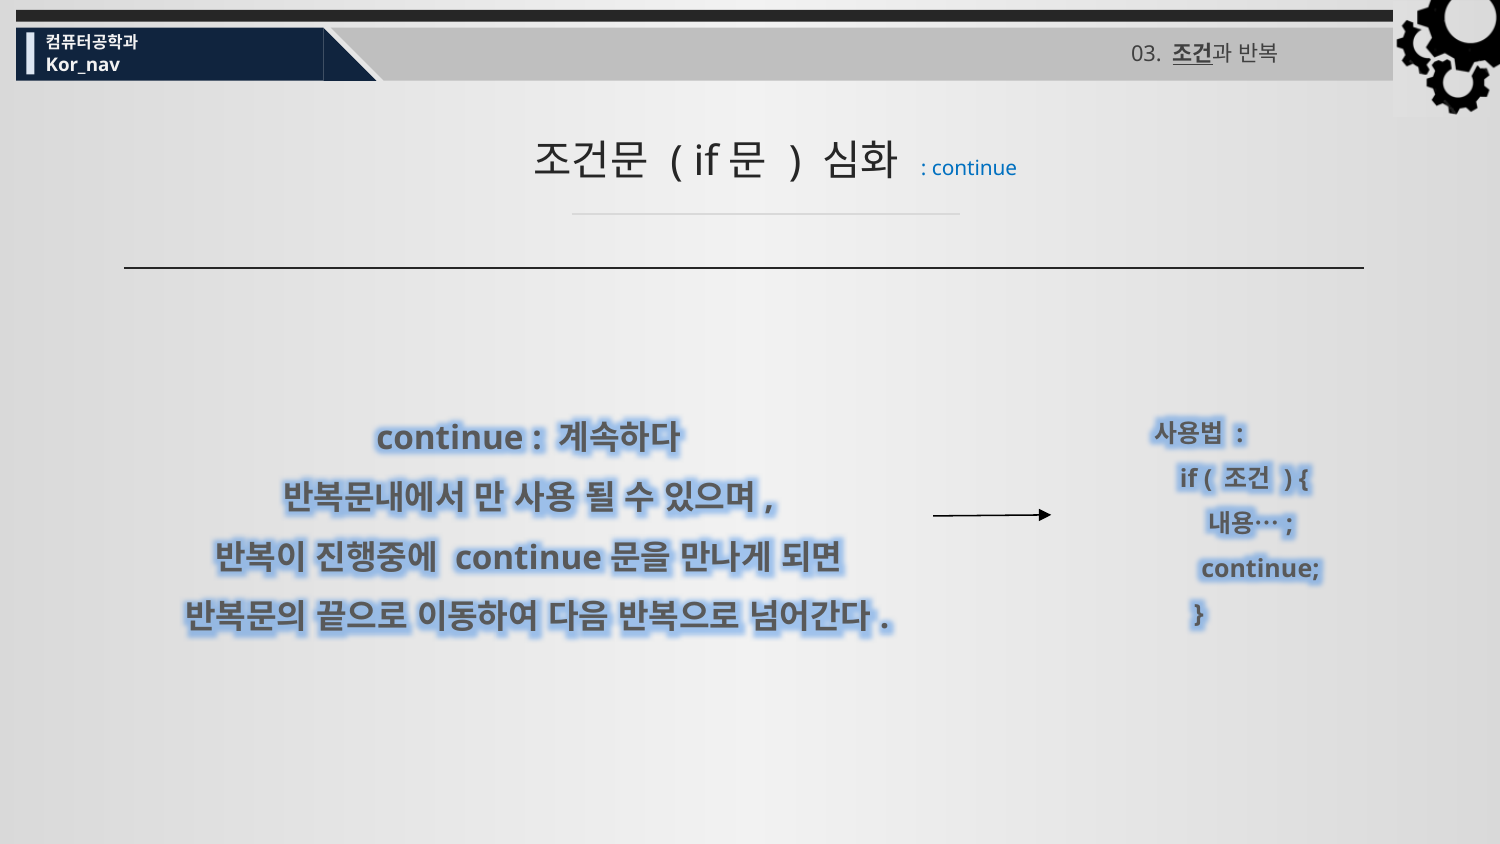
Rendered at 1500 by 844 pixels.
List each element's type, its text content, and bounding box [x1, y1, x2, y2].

text_box Kor_nav [30, 45, 256, 83]
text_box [330, 27, 1388, 81]
text_box [256, 26, 321, 83]
text_box [14, 8, 1388, 24]
text_box continue : 계속하다 반복문내에서 만 사용 될 수 있으며, 반복이 진행중에 continue문을 만나게 되면 반복문의 끝으로 이동하여 다음 반복으로 넘어간다. [124, 388, 934, 643]
text_box [24, 30, 37, 76]
picture [1393, 0, 1500, 117]
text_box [187, 526, 936, 647]
text_box [14, 26, 30, 83]
text_box 컴퓨터공학과 [30, 24, 256, 45]
text_box [321, 25, 328, 83]
text_box 조건문 ( if문 ) 심화 : continue [479, 101, 1071, 267]
text_box 사용법 : if ( 조건 ) { 내용…; continue; } [1051, 395, 1347, 635]
